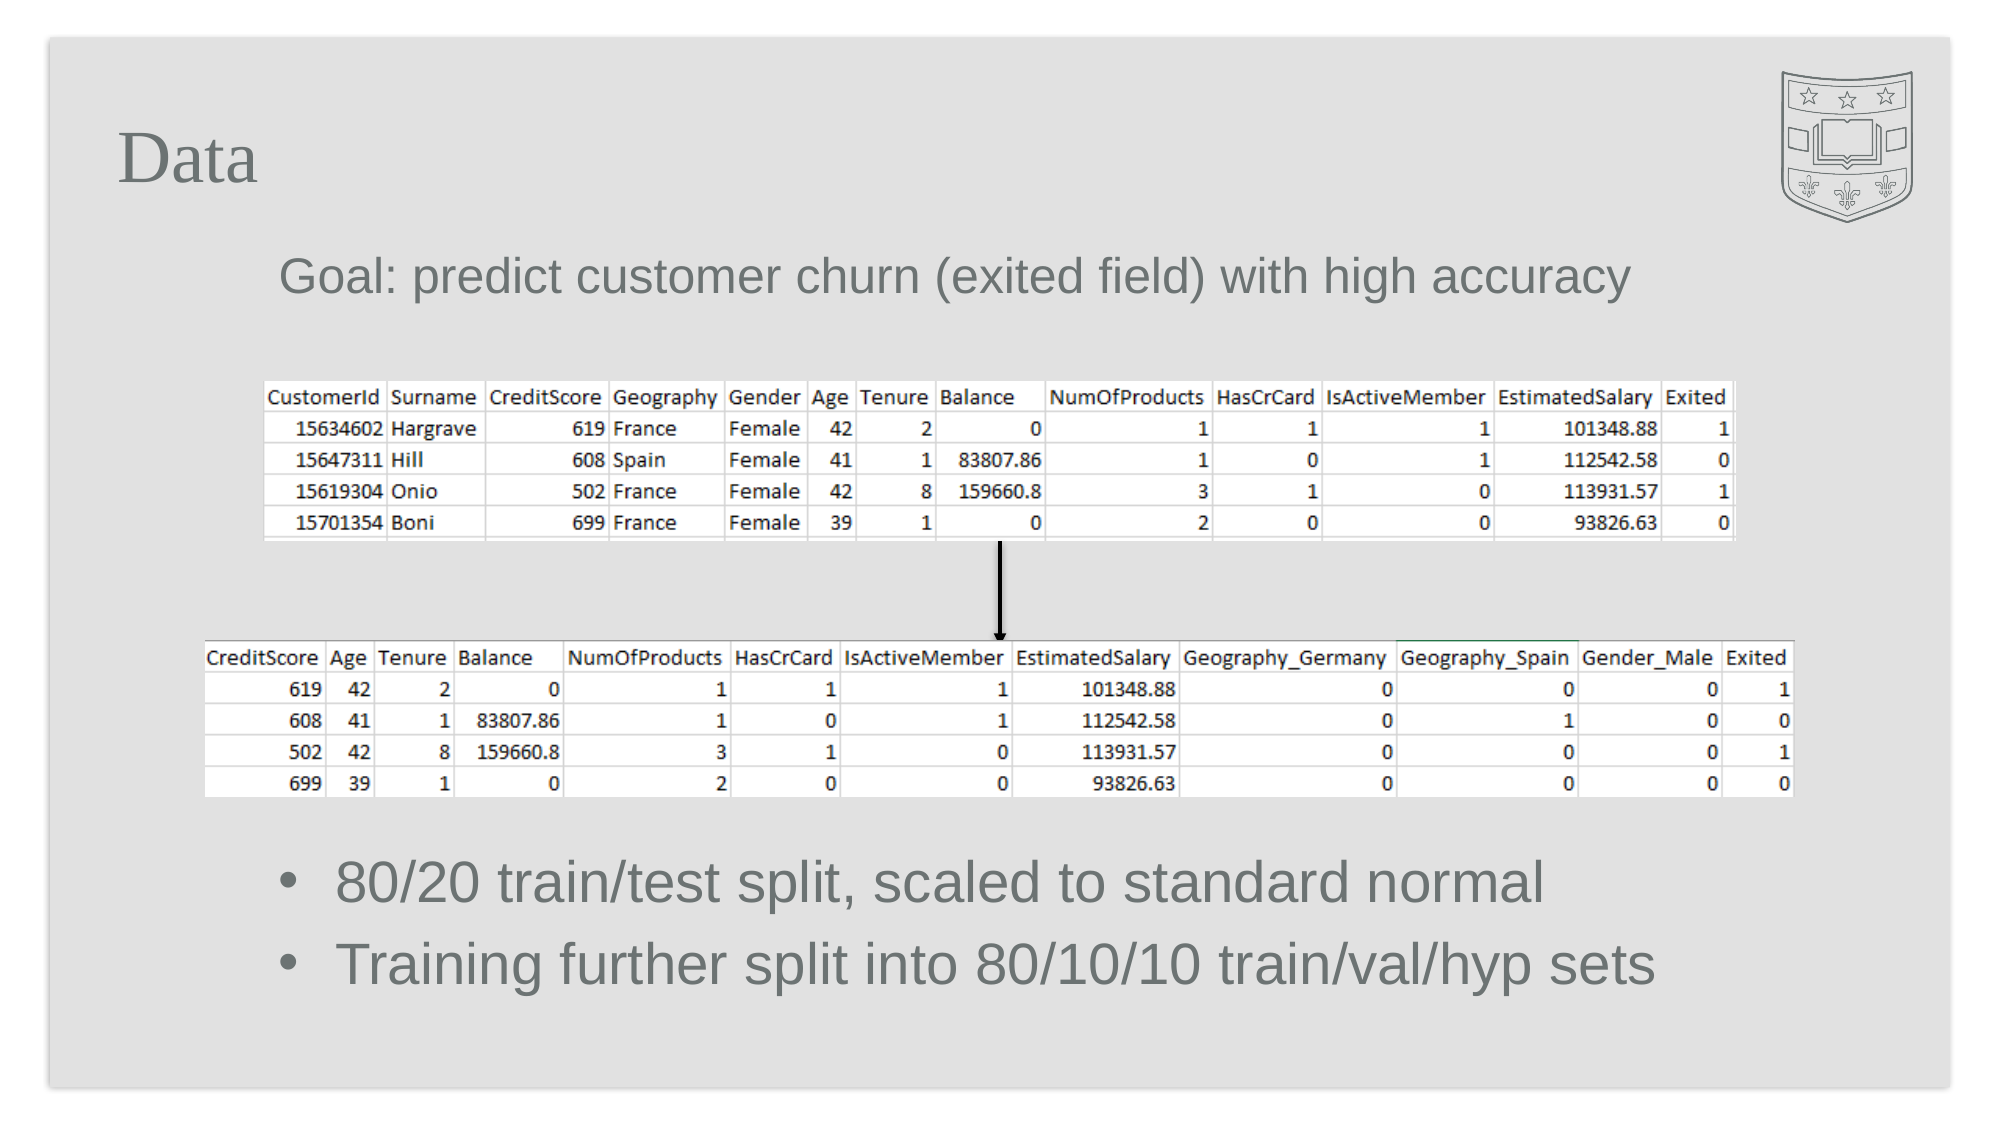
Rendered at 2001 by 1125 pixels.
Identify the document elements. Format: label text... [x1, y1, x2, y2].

title Data [102, 71, 1686, 233]
picture [1781, 71, 1913, 223]
text_box 80/20 train/test split, scaled to standard normal Training further split into 80/10/10 train/val/hyp sets [263, 836, 1686, 943]
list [263, 381, 1737, 542]
text_box Goal: predict customer churn (exited field) with high accuracy [263, 235, 1686, 342]
picture [205, 640, 1795, 798]
